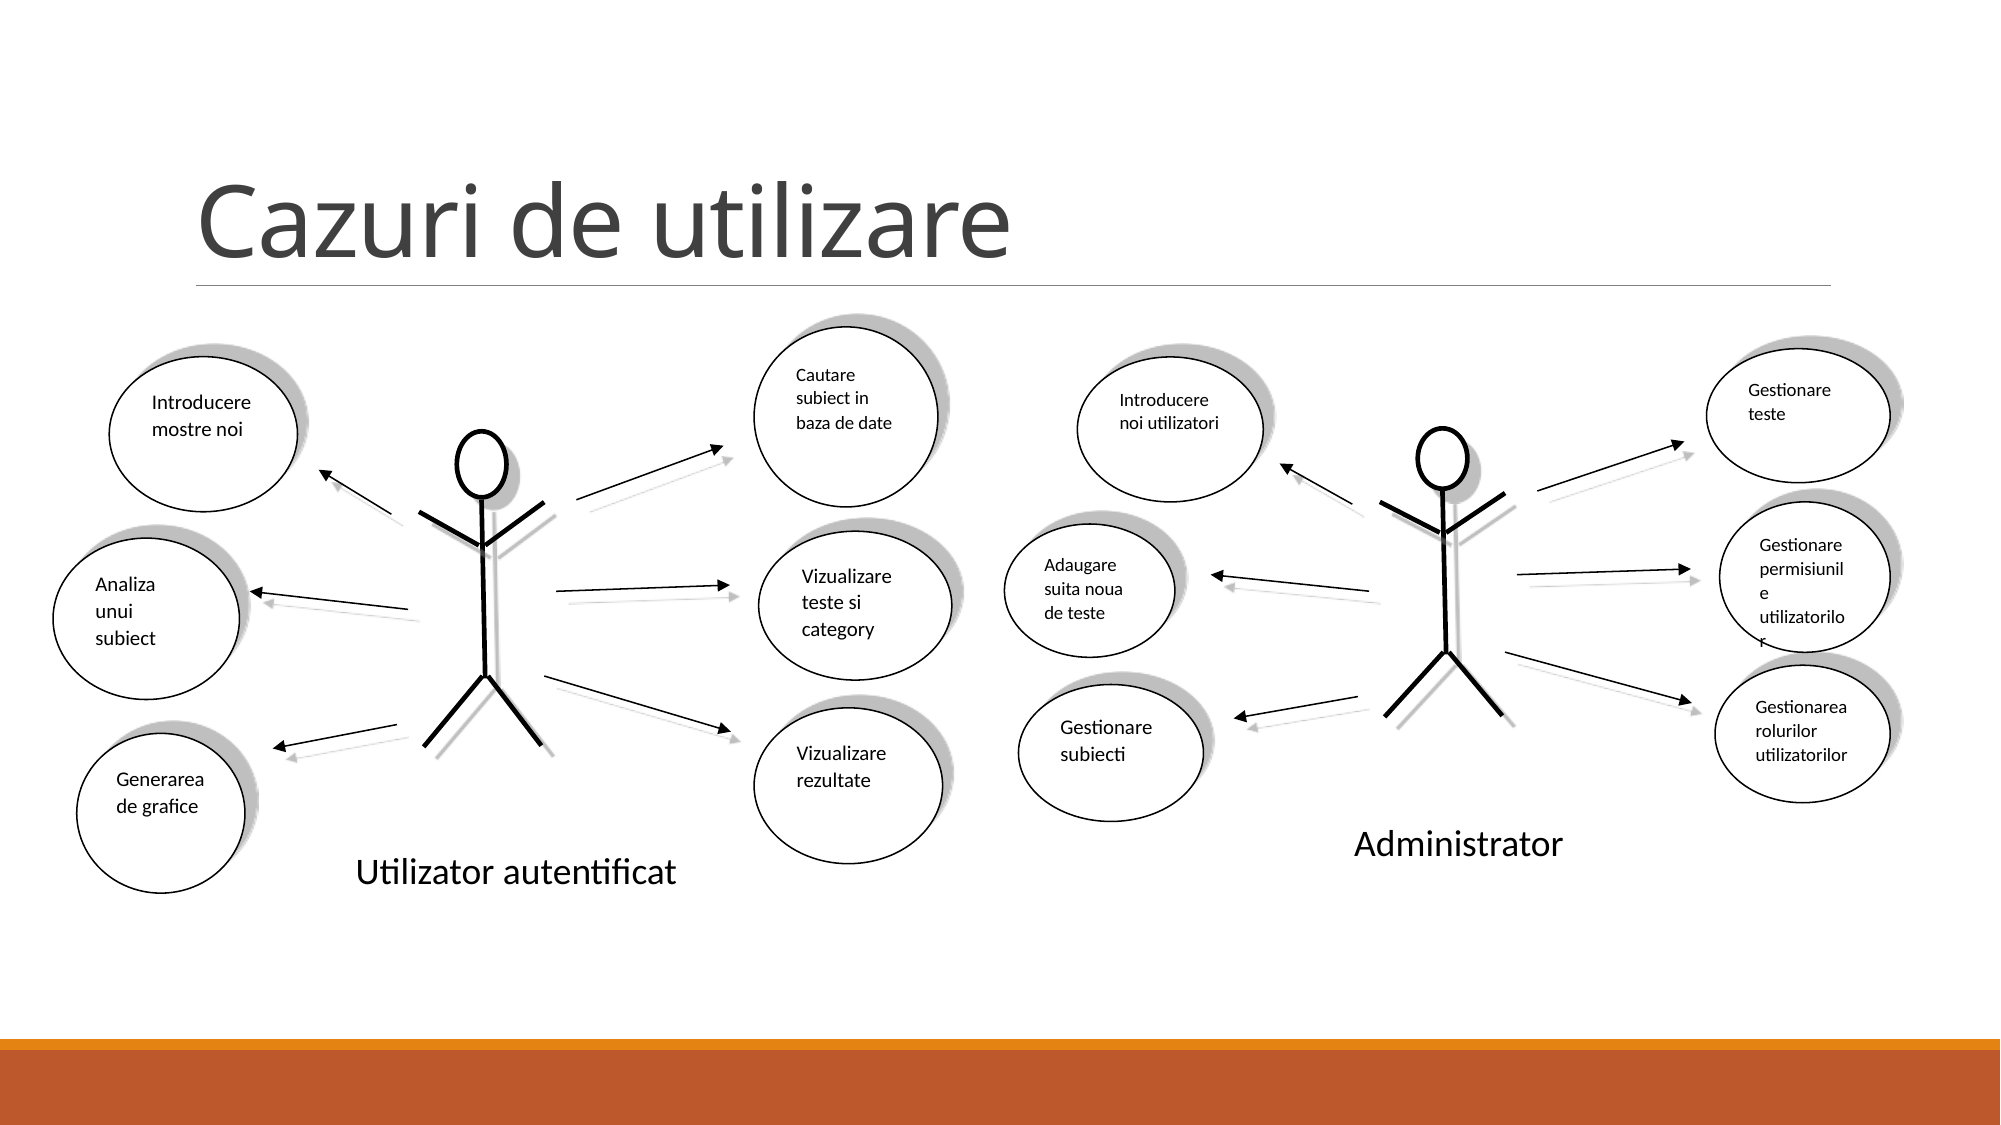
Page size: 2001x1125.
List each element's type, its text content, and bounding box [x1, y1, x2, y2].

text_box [52, 326, 953, 894]
text_box Administrator [1339, 830, 1579, 871]
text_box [1003, 348, 1891, 822]
title Cazuri de utilizare [180, 47, 1830, 285]
